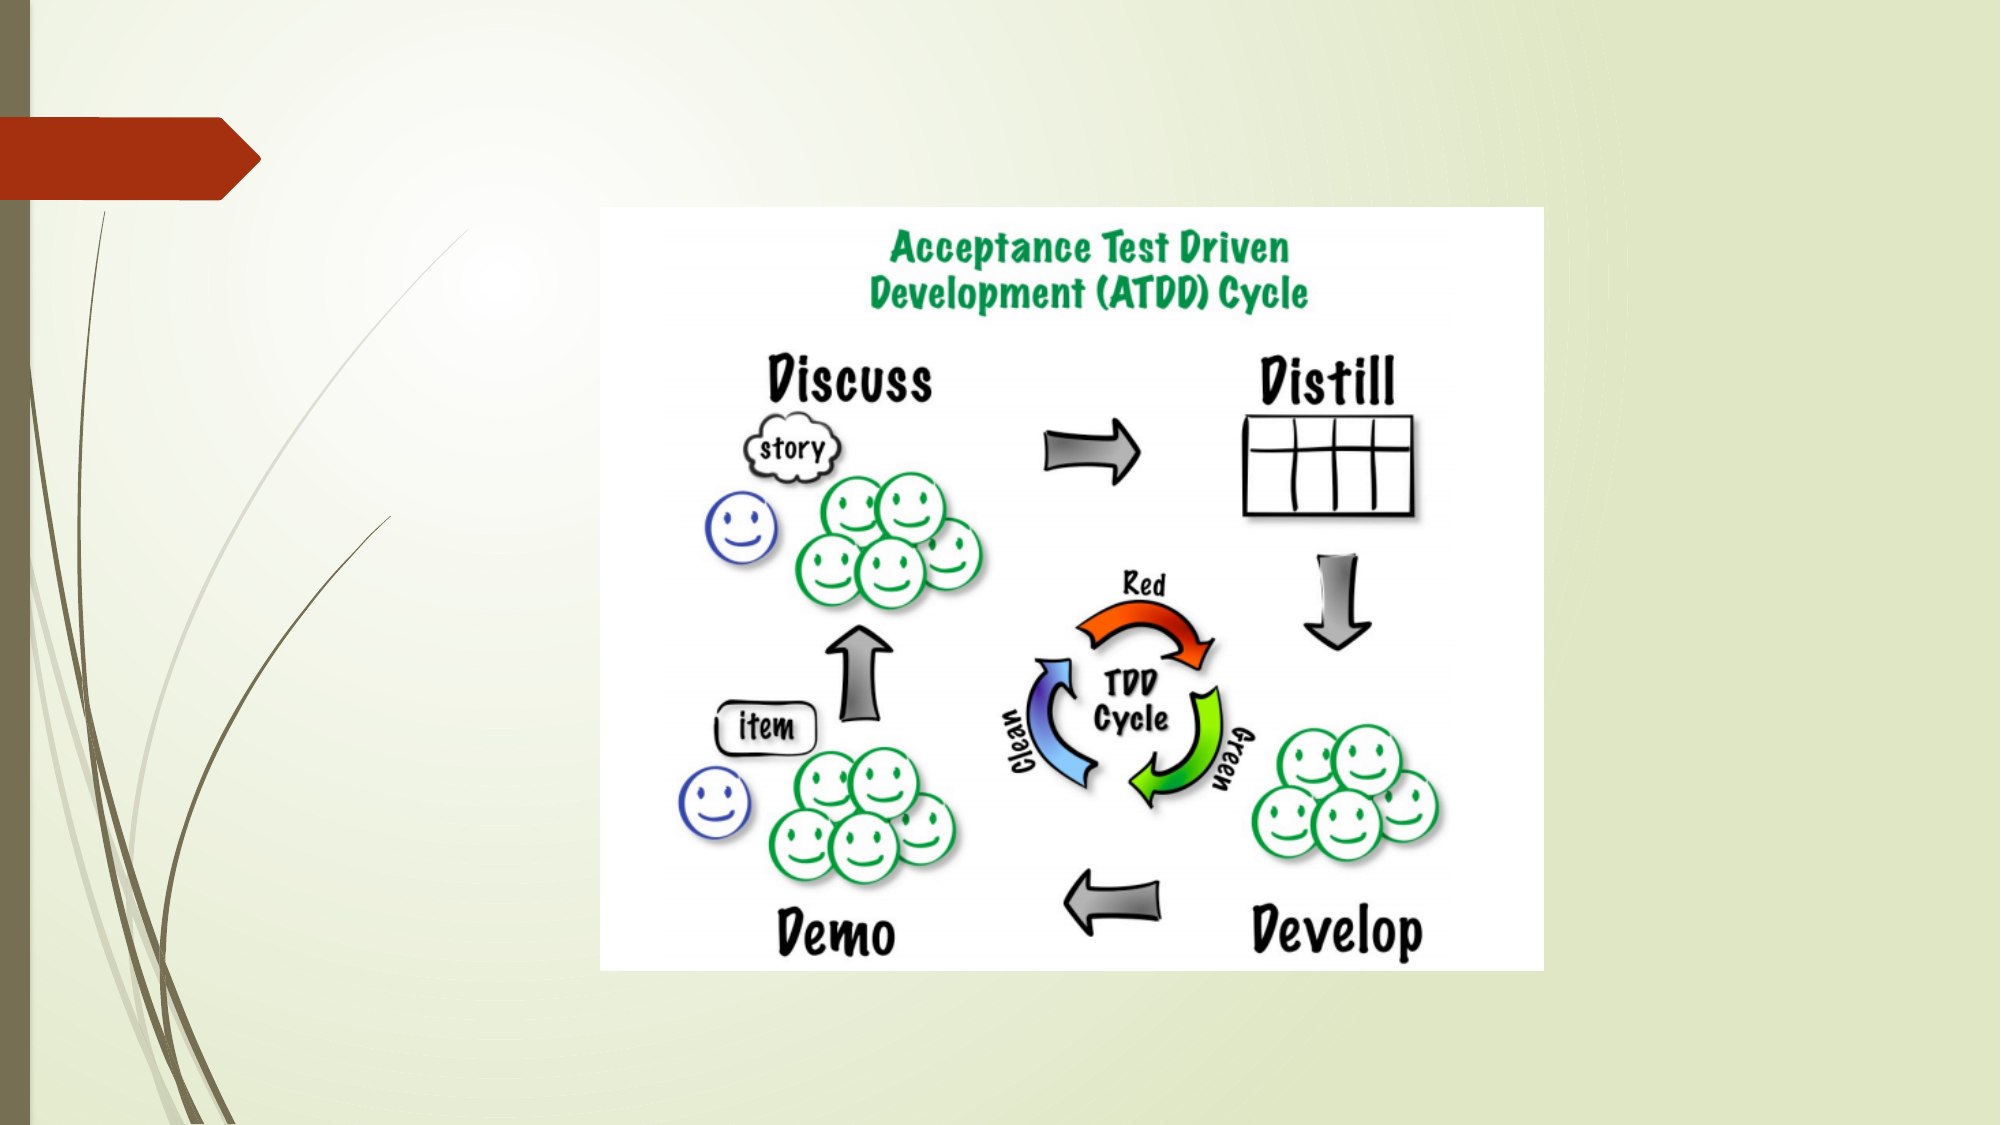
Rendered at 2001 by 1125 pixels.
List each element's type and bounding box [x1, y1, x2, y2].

list [600, 207, 1545, 972]
